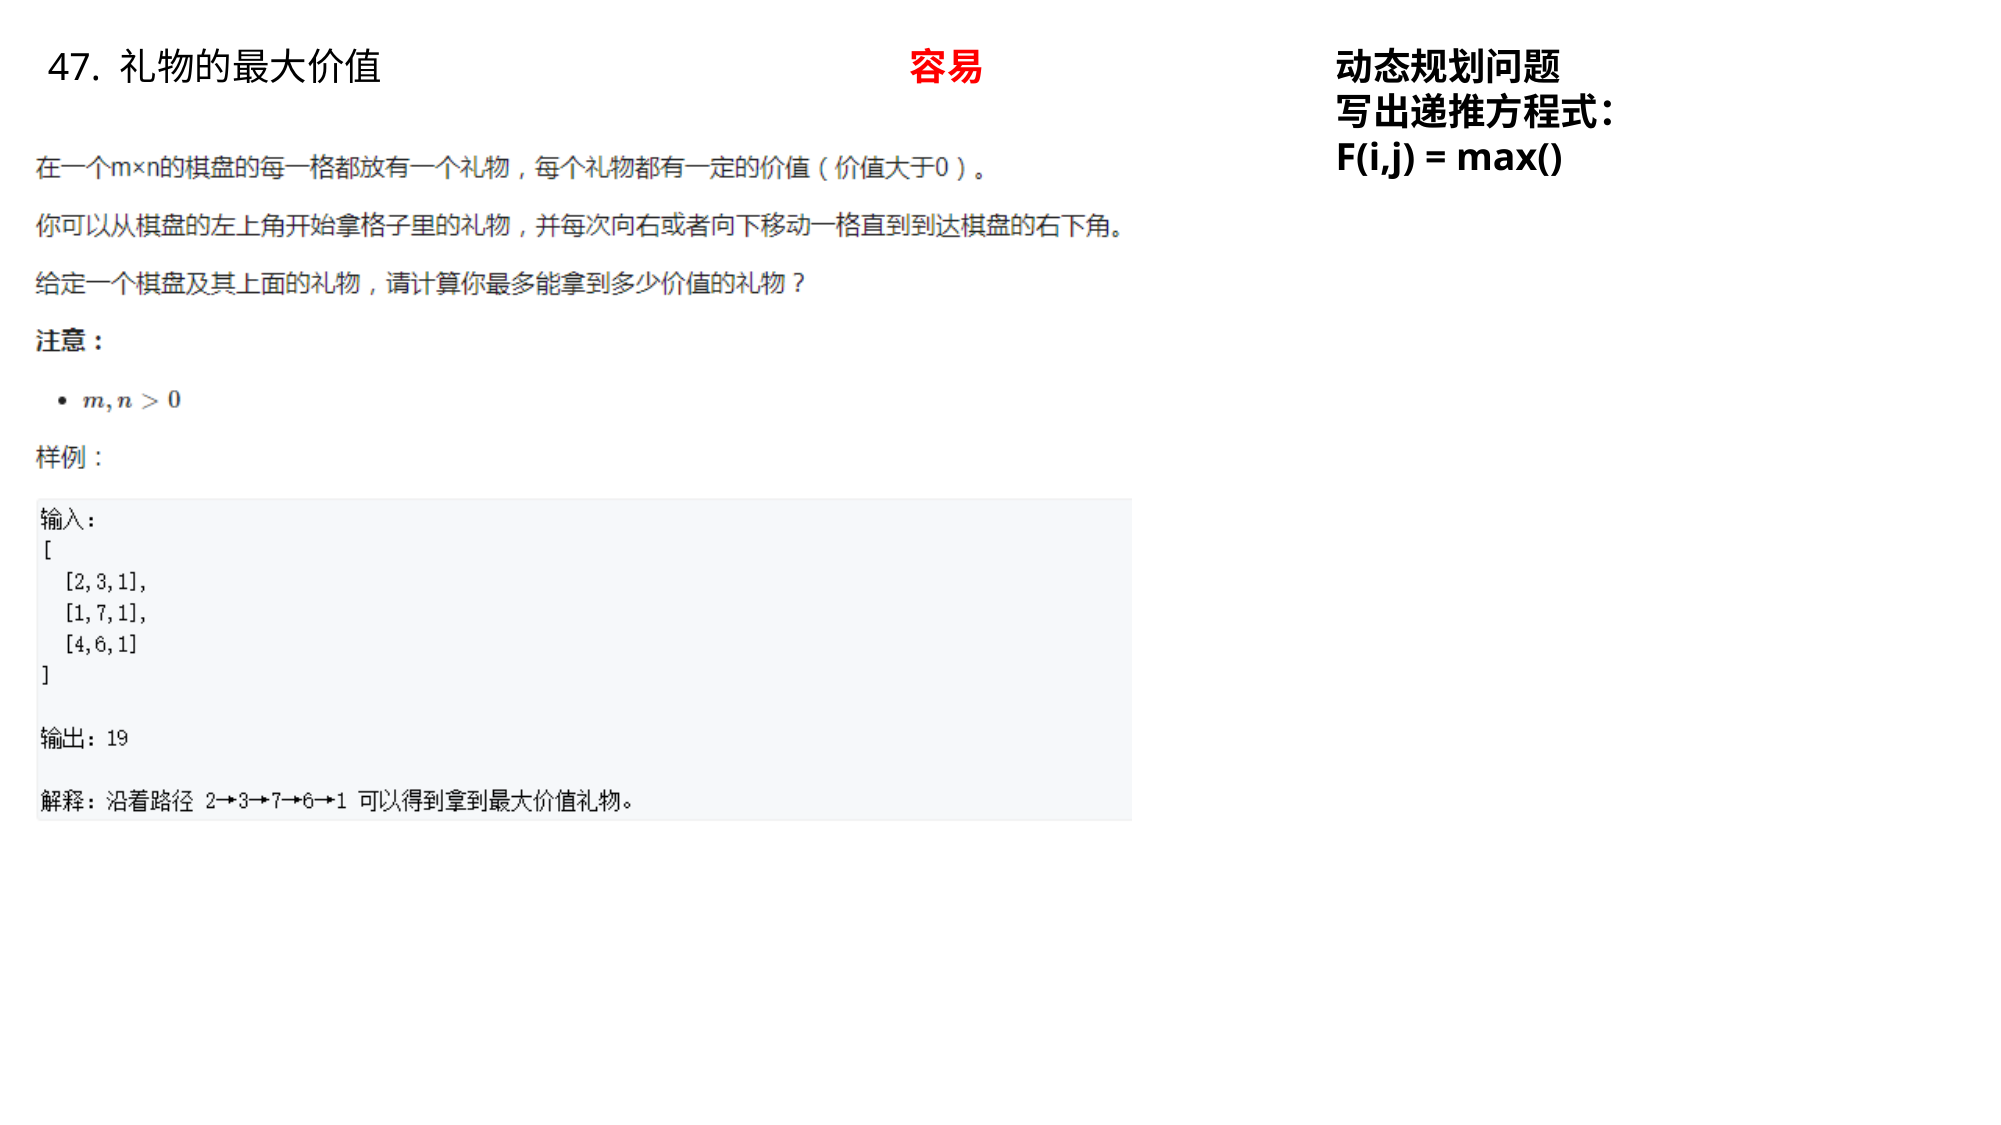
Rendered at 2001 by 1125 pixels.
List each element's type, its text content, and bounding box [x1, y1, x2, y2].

picture [17, 134, 1132, 832]
text_box 动态规划问题 写出递推方程式： F(i,j) = max() [1320, 35, 1938, 186]
text_box 容易 [895, 35, 1000, 96]
text_box 47. 礼物的最大价值 [33, 35, 523, 96]
